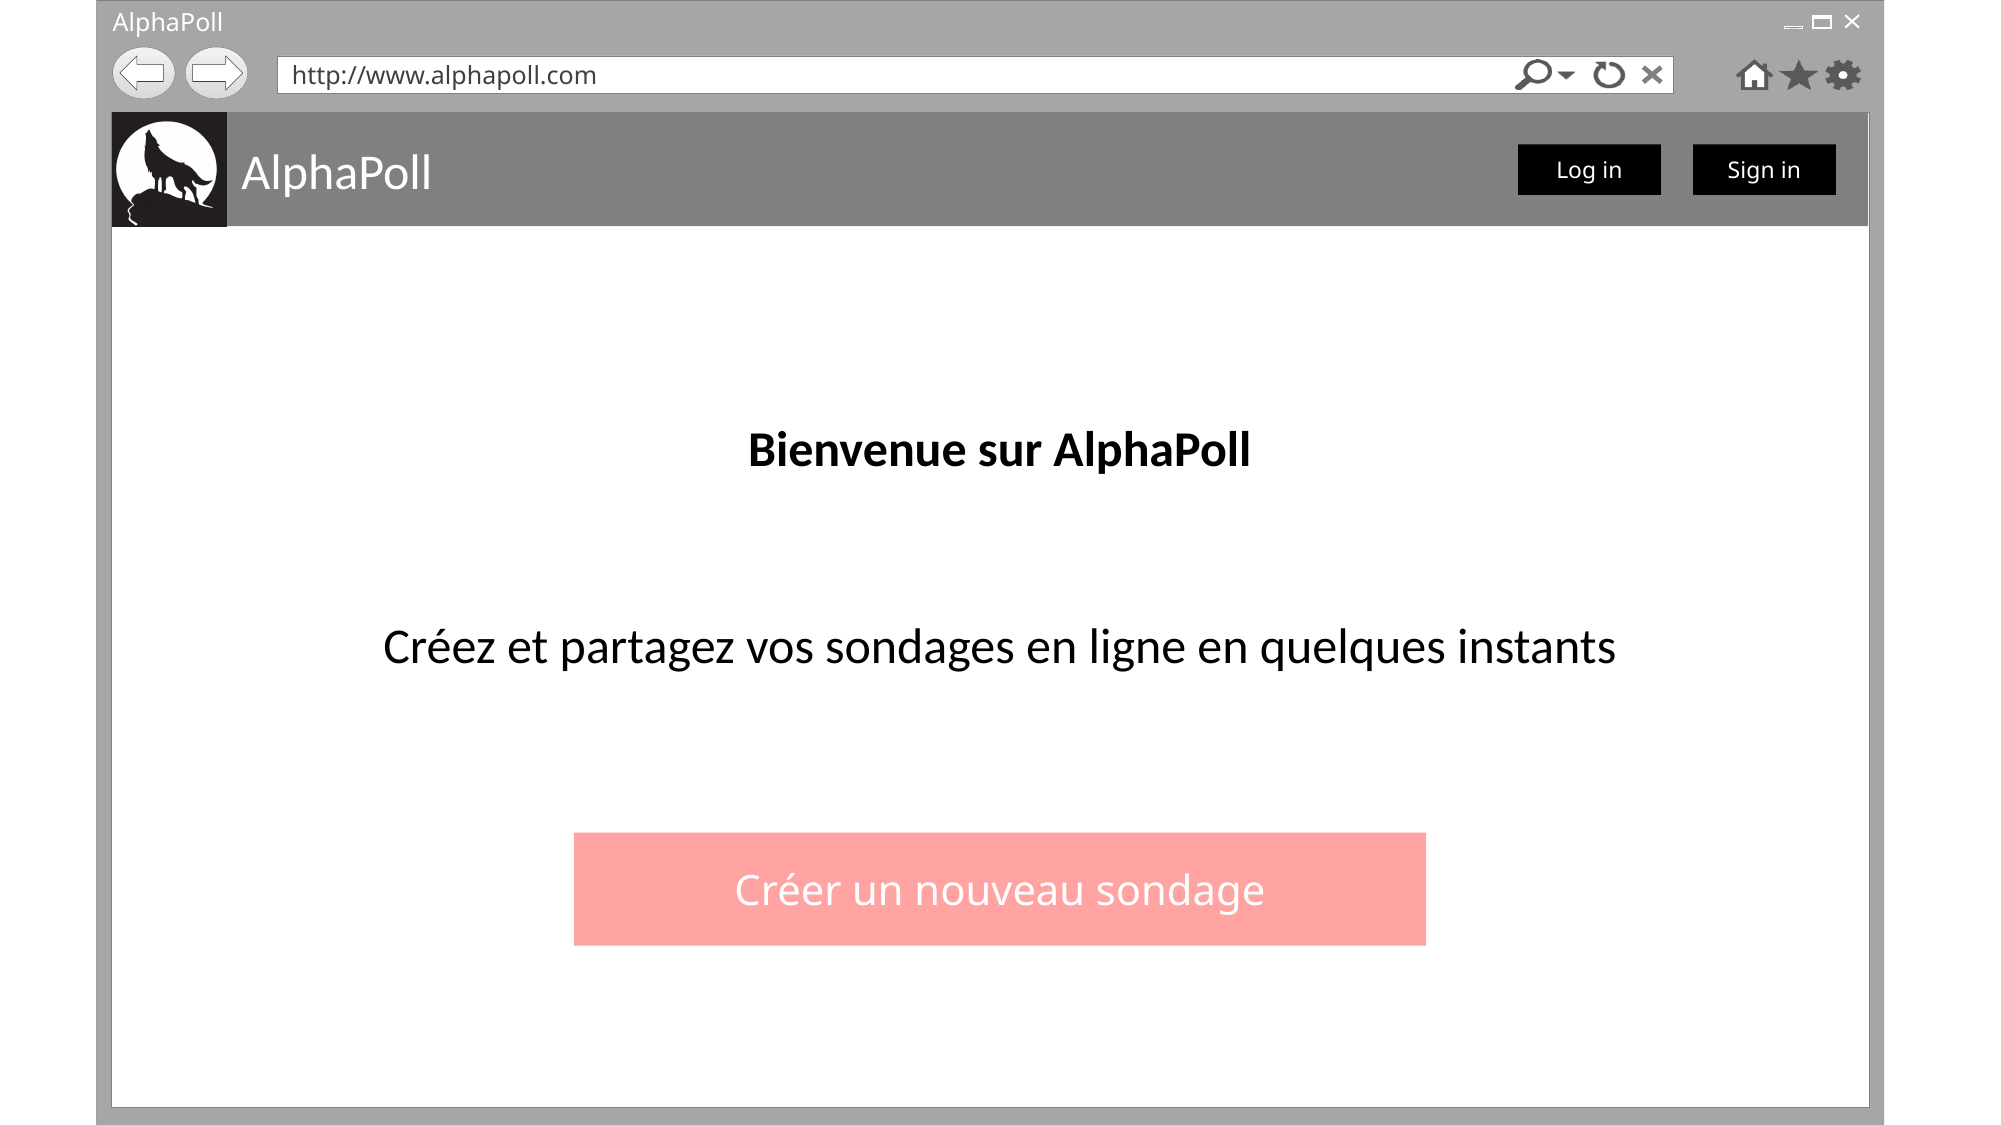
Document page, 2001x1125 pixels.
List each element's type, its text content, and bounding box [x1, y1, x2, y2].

picture [1735, 59, 1773, 90]
text_box Bienvenue sur AlphaPoll [341, 408, 1659, 484]
text_box Créer un nouveau sondage [573, 832, 1427, 947]
picture [1515, 59, 1552, 90]
picture [1558, 68, 1575, 82]
text_box Créez et partagez vos sondages en ligne en quelques instants [246, 606, 1754, 682]
picture [1825, 59, 1861, 90]
picture [112, 112, 227, 227]
picture [1779, 59, 1818, 90]
picture [1590, 59, 1627, 90]
